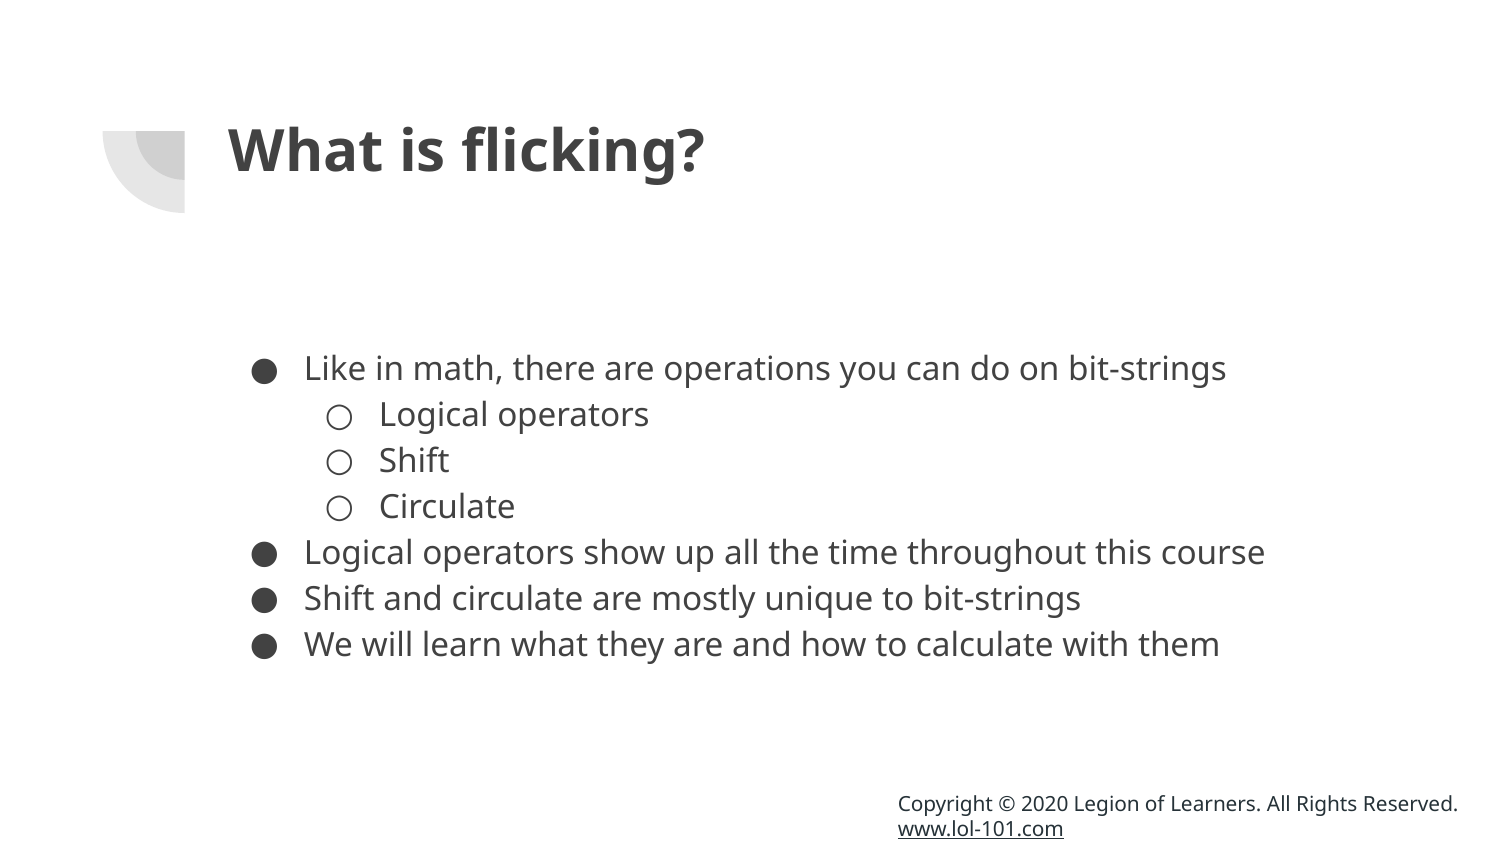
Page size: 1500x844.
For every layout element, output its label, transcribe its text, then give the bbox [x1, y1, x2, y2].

list Like in math, there are operations you can do on bit-strings Logical operators Shift Circulate Logical operators show up all the time throughout this course Shift and circulate are mostly unique to bit-strings We will learn what they are and how to calculate with them [213, 326, 1368, 744]
text_box Copyright © 2020 Legion of Learners. All Rights Reserved. www.lol-101.com [882, 775, 1500, 844]
title What is flicking? [213, 98, 1368, 263]
